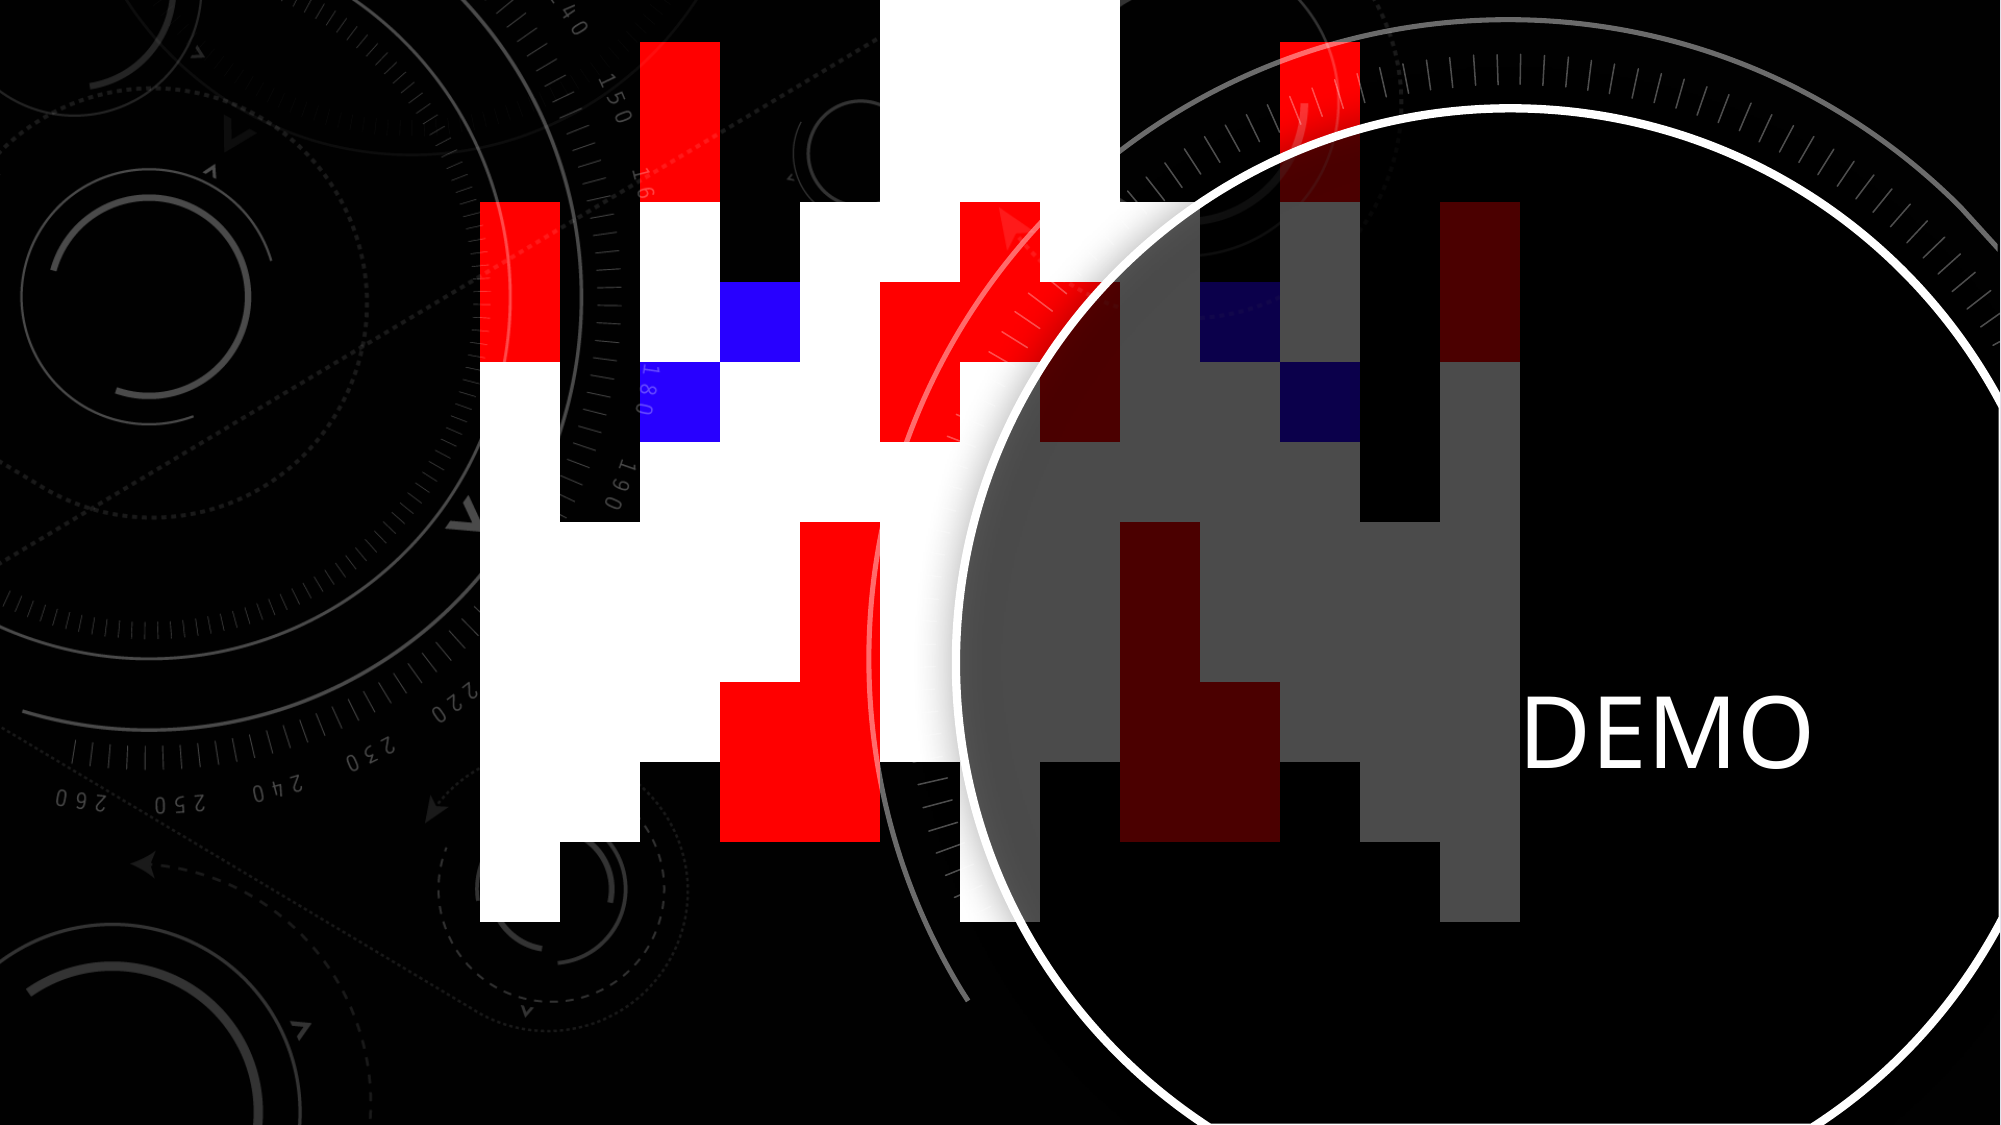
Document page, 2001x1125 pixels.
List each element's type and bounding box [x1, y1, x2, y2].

text_box [904, 54, 2000, 914]
picture [0, 0, 2001, 1125]
